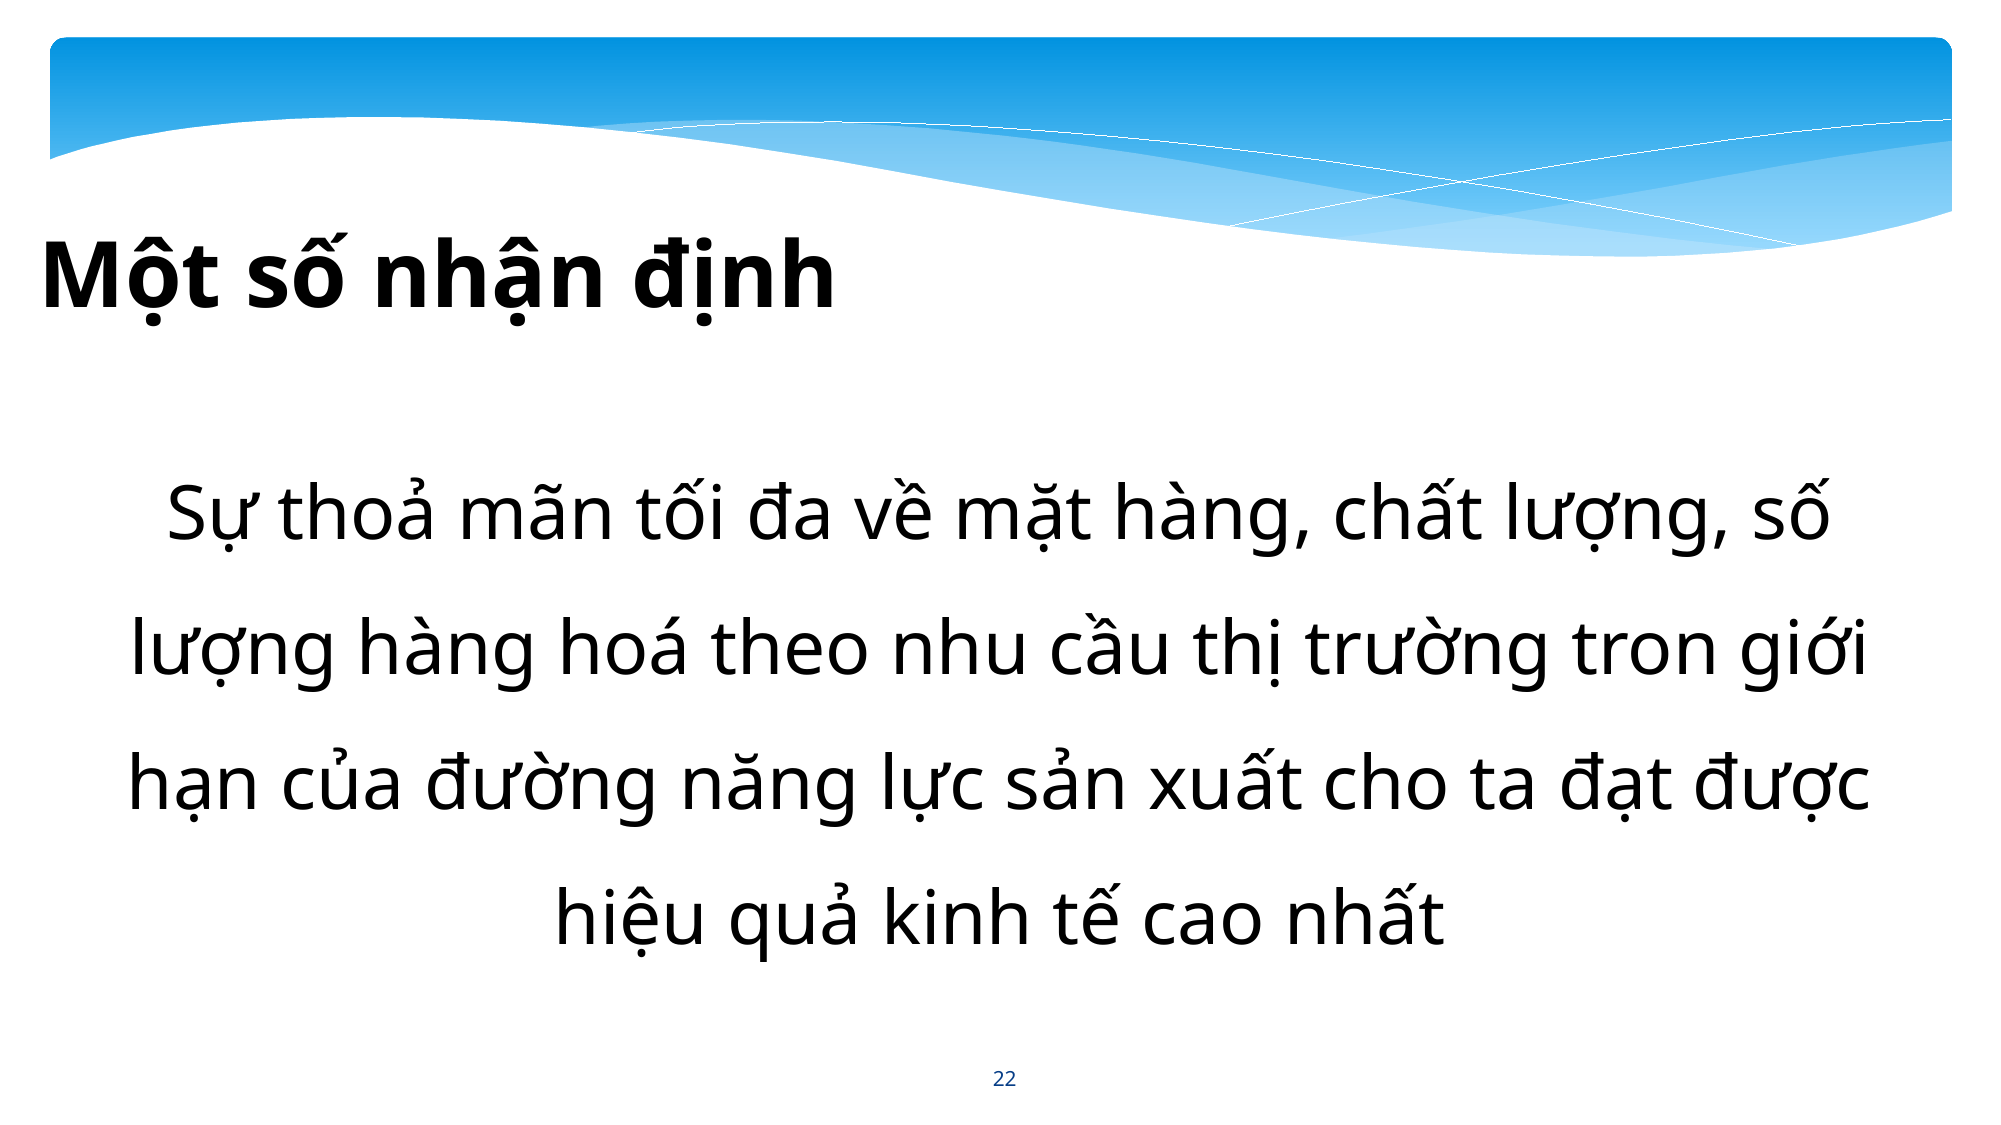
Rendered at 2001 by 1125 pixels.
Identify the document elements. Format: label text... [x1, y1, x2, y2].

slide_number 22 [877, 1050, 1132, 1110]
text_box Một số nhận định [0, 208, 878, 415]
text_box Sự thoả mãn tối đa về mặt hàng, chất lượng, số lượng hàng hoá theo nhu cầu thị trường tron giới hạn của đường năng lực sản xuất cho ta đạt được hiệu quả kinh tế cao nhất [99, 412, 1900, 968]
